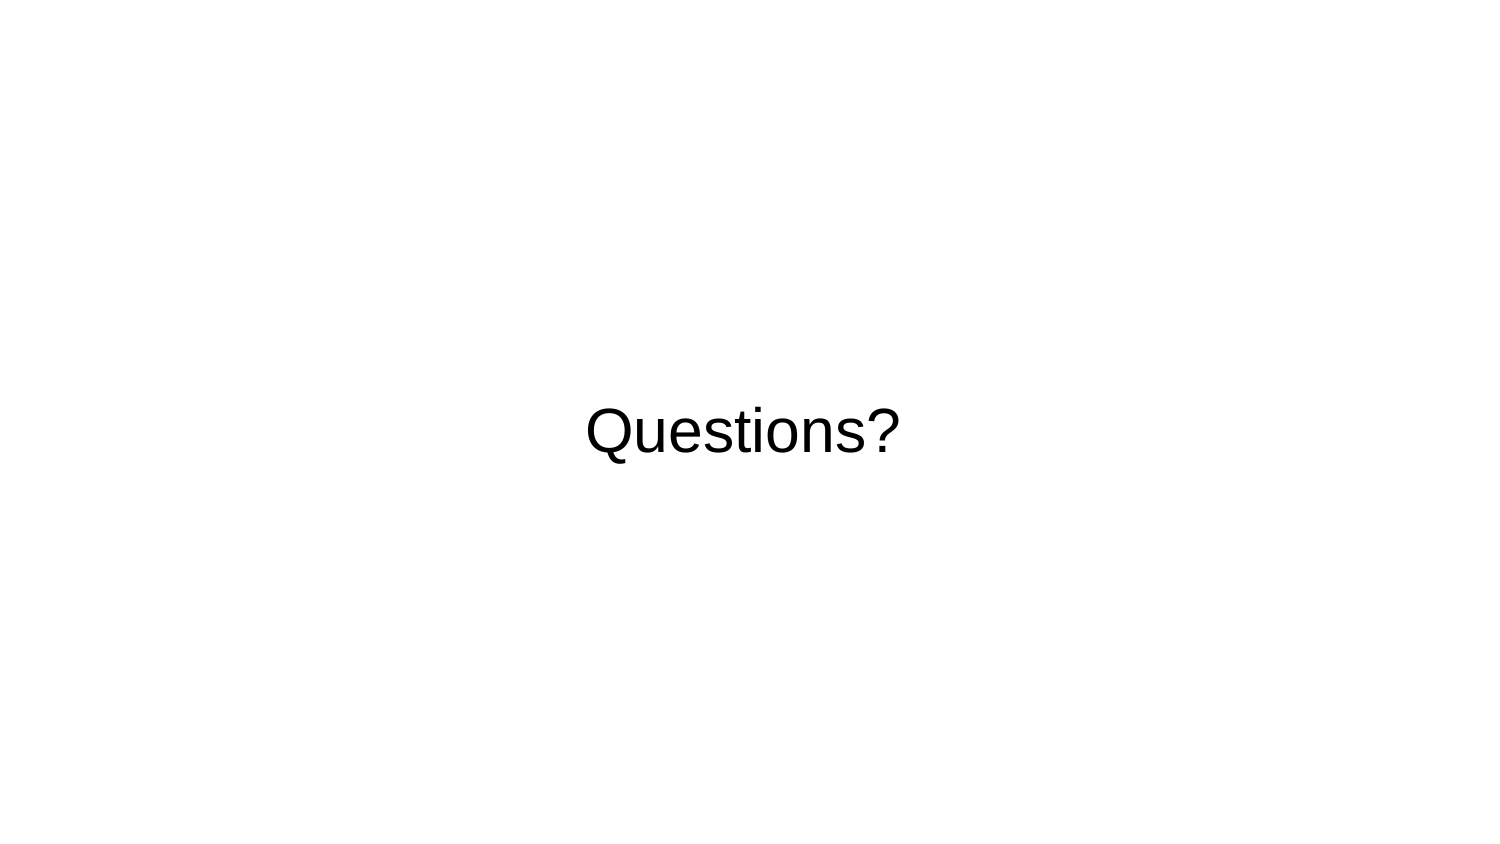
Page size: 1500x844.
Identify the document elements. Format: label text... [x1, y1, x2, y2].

title Questions? [570, 374, 930, 469]
